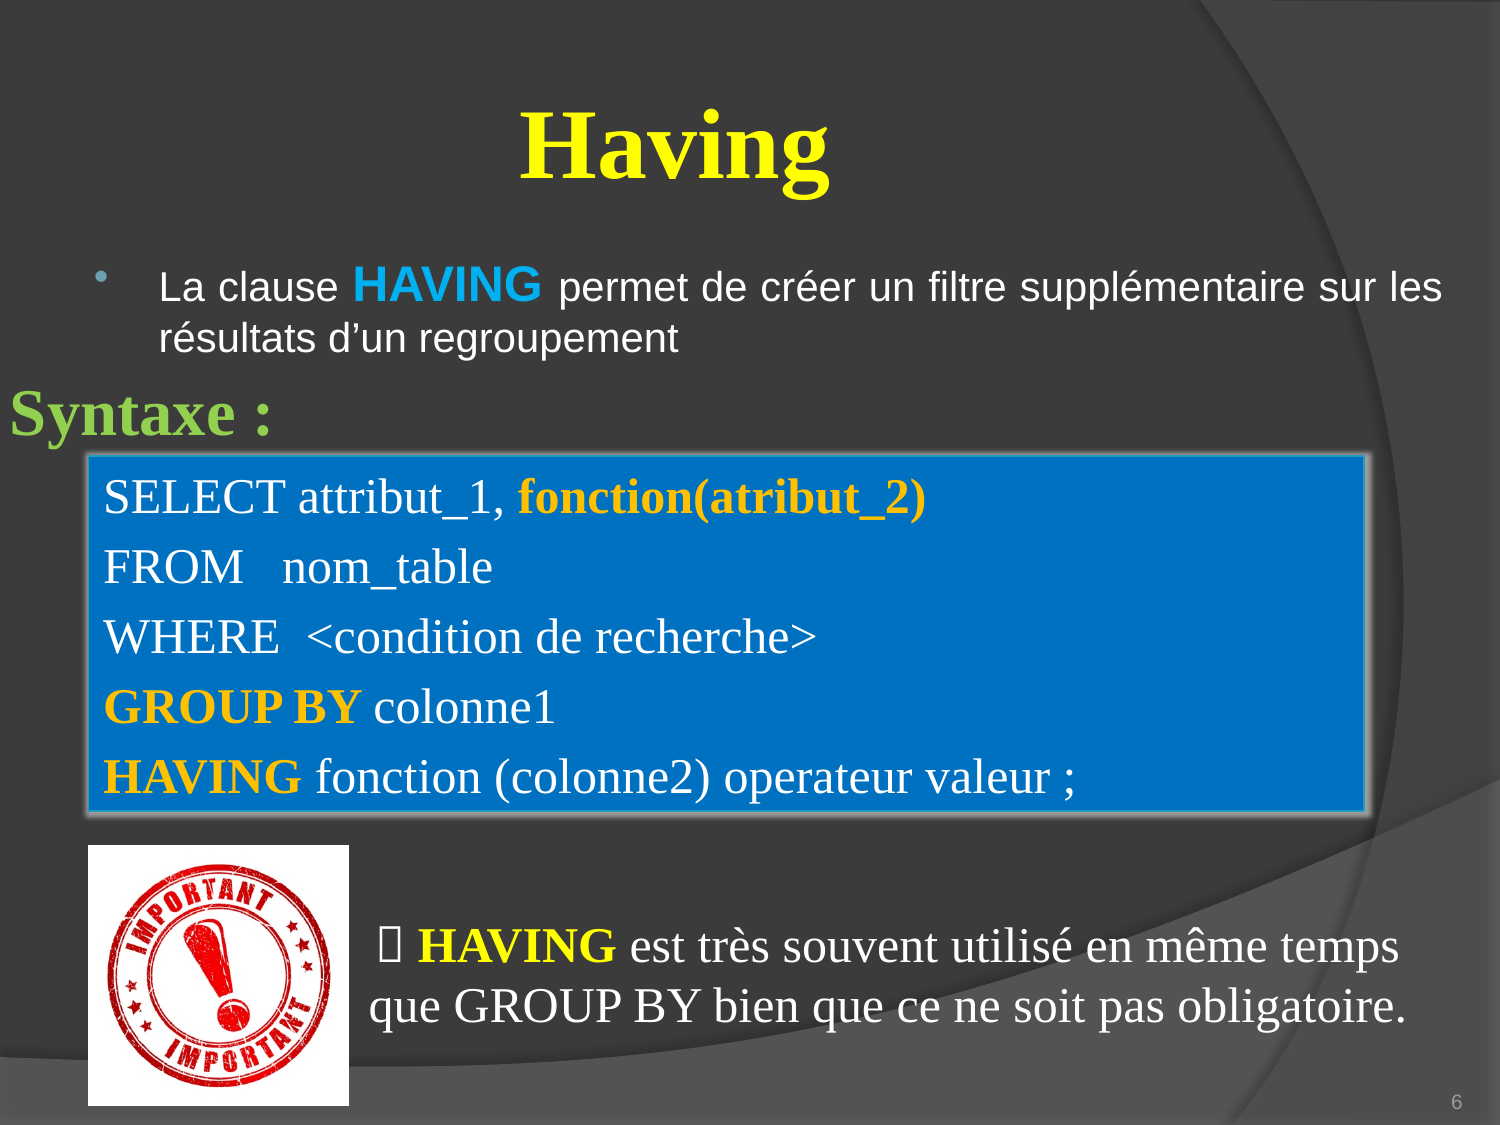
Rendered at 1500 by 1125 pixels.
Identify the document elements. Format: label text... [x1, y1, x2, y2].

title Having [75, 45, 1300, 233]
slide_number 6 [1337, 1053, 1463, 1114]
text_box  HAVING est très souvent utilisé en même temps que GROUP BY bien que ce ne soit pas obligatoire. [359, 905, 1428, 1040]
text_box SELECT attribut_1, fonction(atribut_2) FROM nom_table WHERE <condition de recherche> GROUP BY colonne1 HAVING fonction (colonne2) operateur valeur ; [88, 455, 1365, 812]
text_box Syntaxe : [0, 361, 308, 457]
list La clause HAVING permet de créer un filtre supplémentaire sur les résultats d’un regroupement [75, 243, 1459, 414]
picture [88, 845, 349, 1107]
